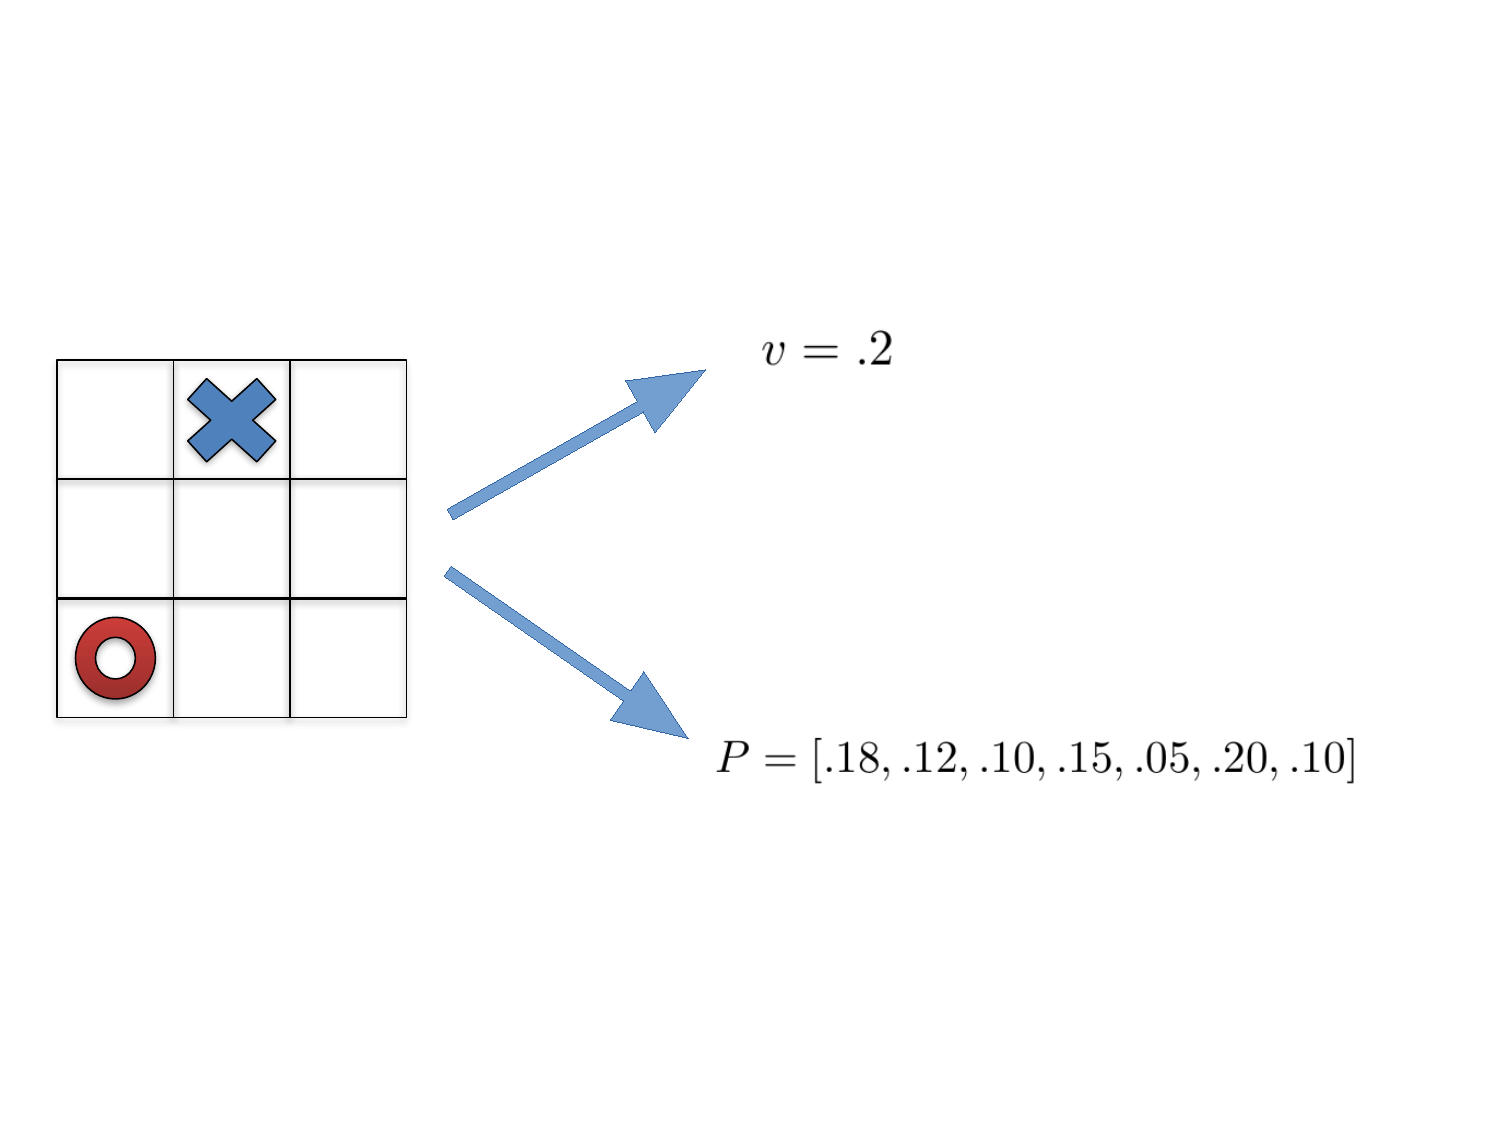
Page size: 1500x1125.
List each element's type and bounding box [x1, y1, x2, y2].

text_box [173, 478, 288, 597]
text_box [56, 478, 172, 598]
text_box [173, 359, 288, 477]
text_box [289, 598, 407, 718]
text_box [289, 478, 407, 598]
picture [749, 314, 909, 393]
text_box [56, 598, 172, 718]
picture [704, 727, 1367, 796]
text_box [56, 359, 172, 478]
text_box [444, 566, 689, 739]
text_box [447, 369, 706, 520]
text_box [187, 378, 277, 463]
text_box [289, 359, 407, 478]
text_box [74, 616, 157, 700]
text_box [173, 598, 288, 718]
